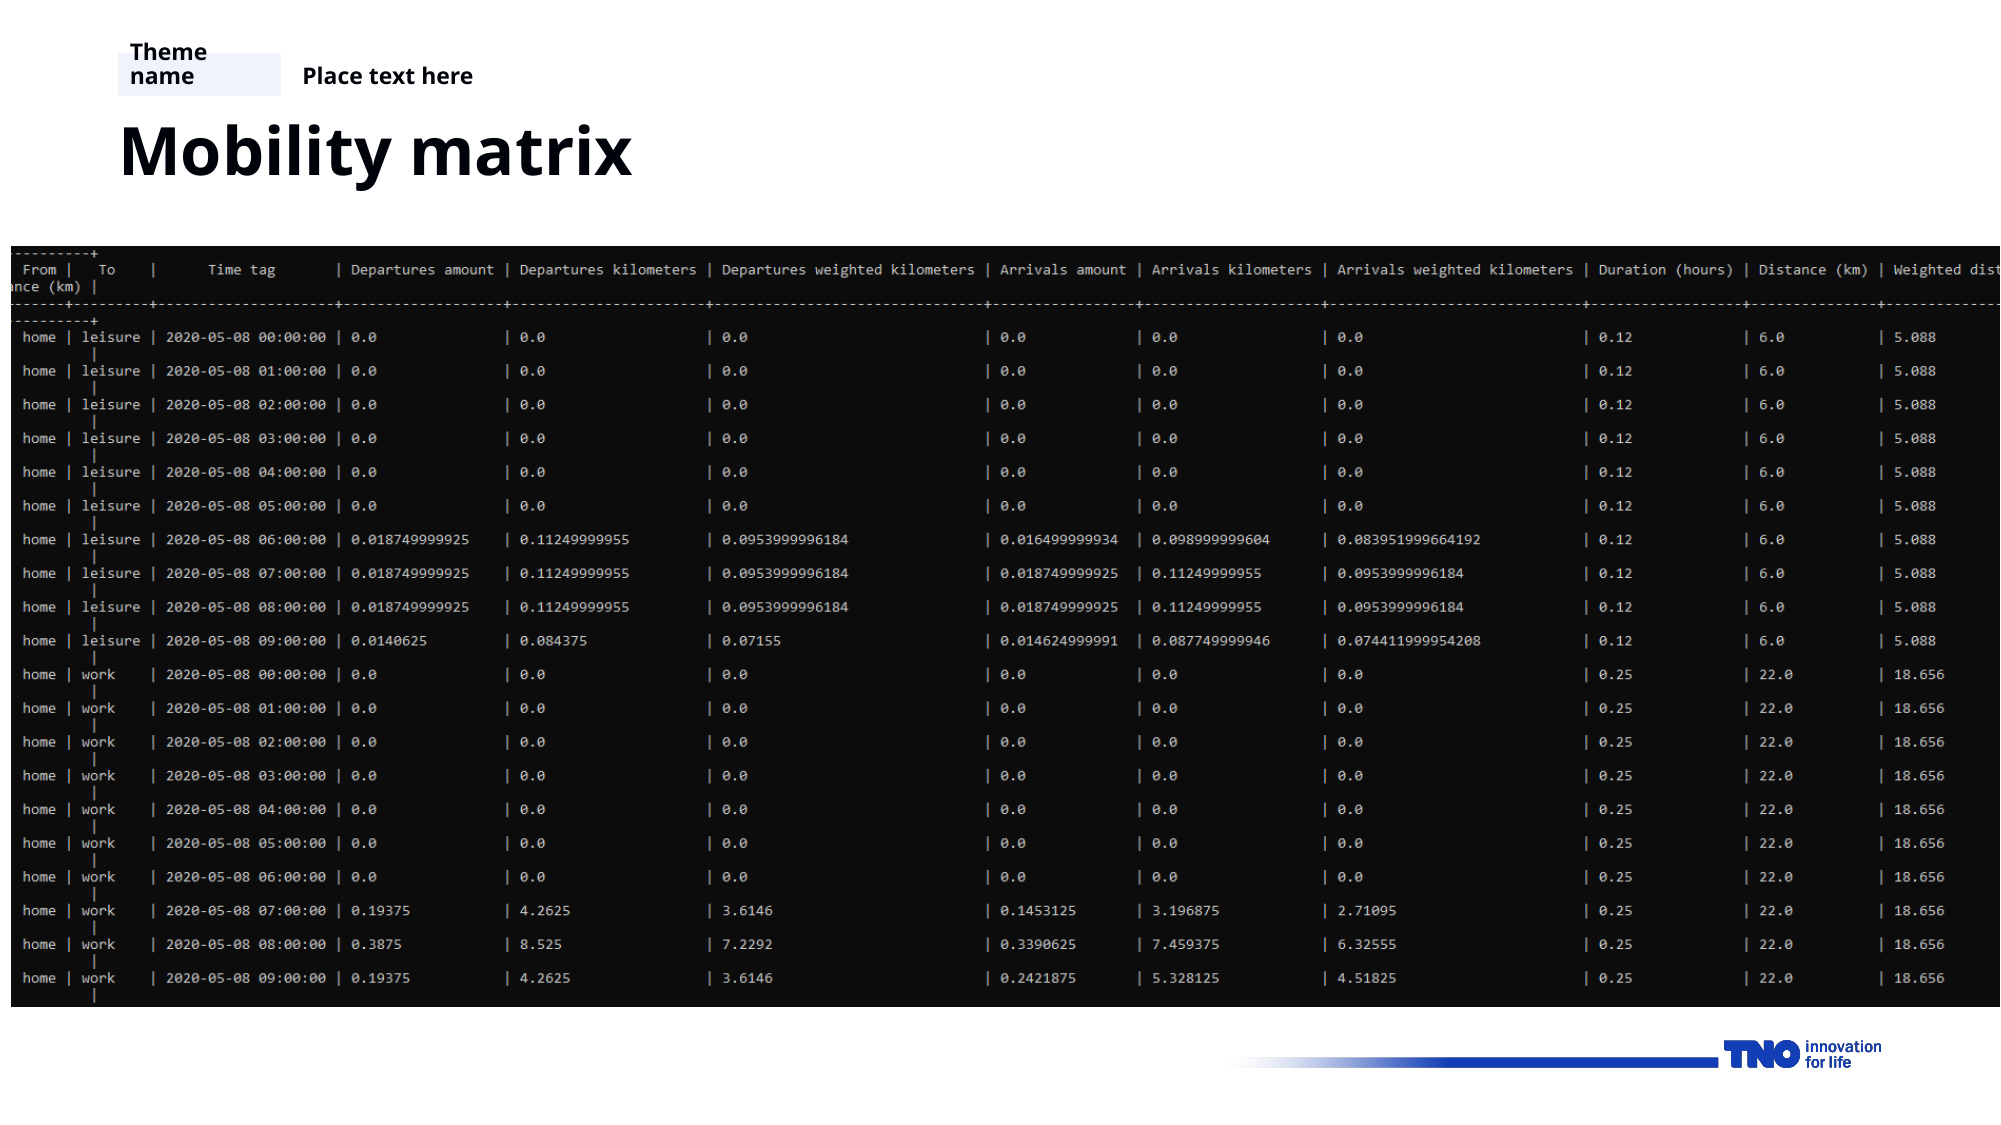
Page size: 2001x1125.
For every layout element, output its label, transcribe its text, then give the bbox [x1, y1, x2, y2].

picture [1222, 1040, 1882, 1068]
list Place text here [302, 54, 1882, 96]
picture [11, 246, 2000, 1007]
title Mobility matrix [118, 118, 1882, 179]
list Theme name [117, 52, 281, 96]
